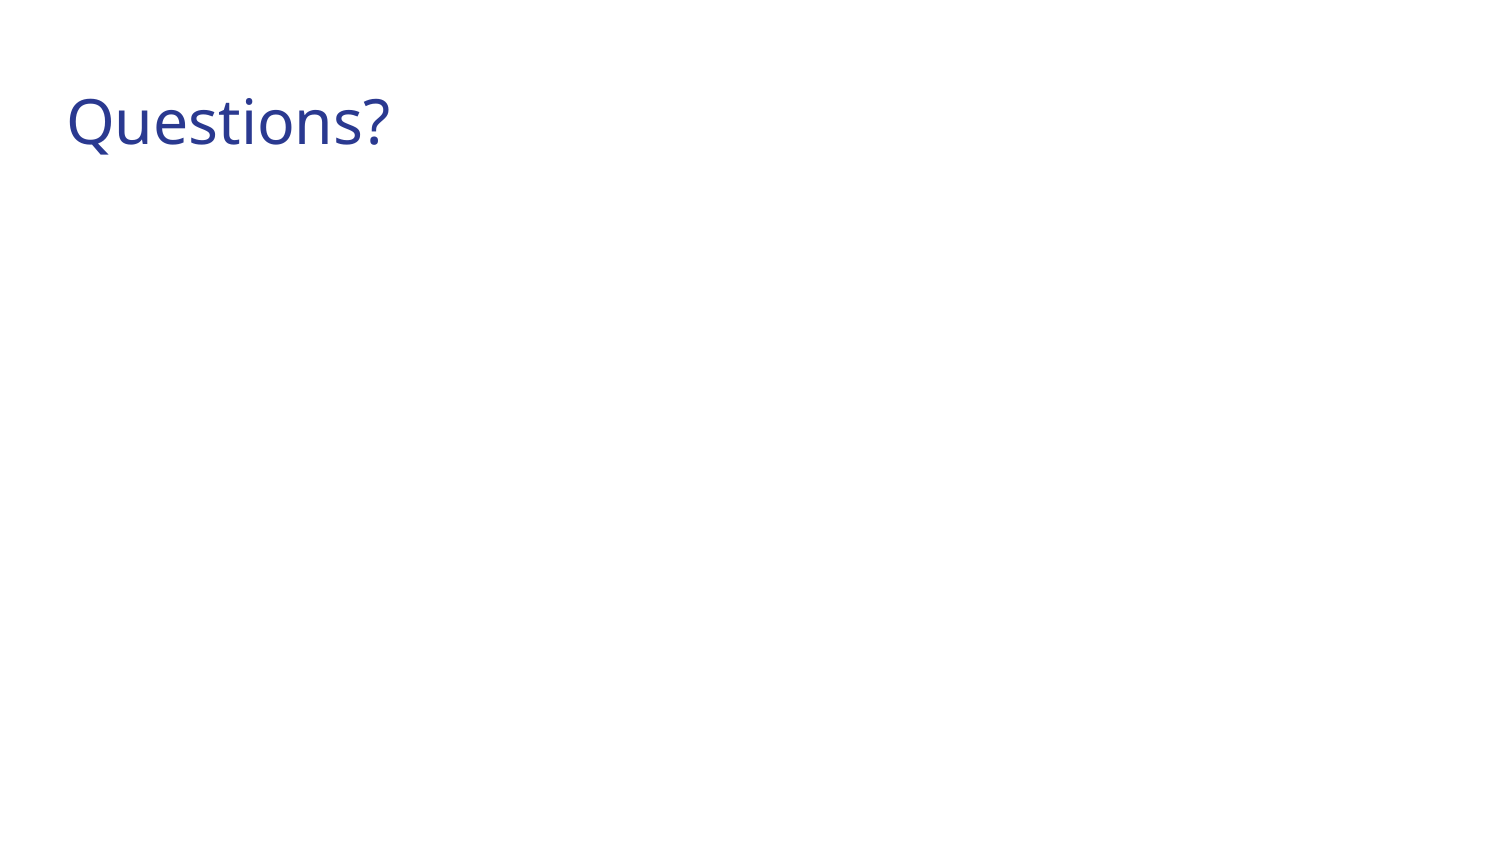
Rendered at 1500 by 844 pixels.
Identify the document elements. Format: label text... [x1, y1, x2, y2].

title Questions? [51, 67, 1449, 167]
